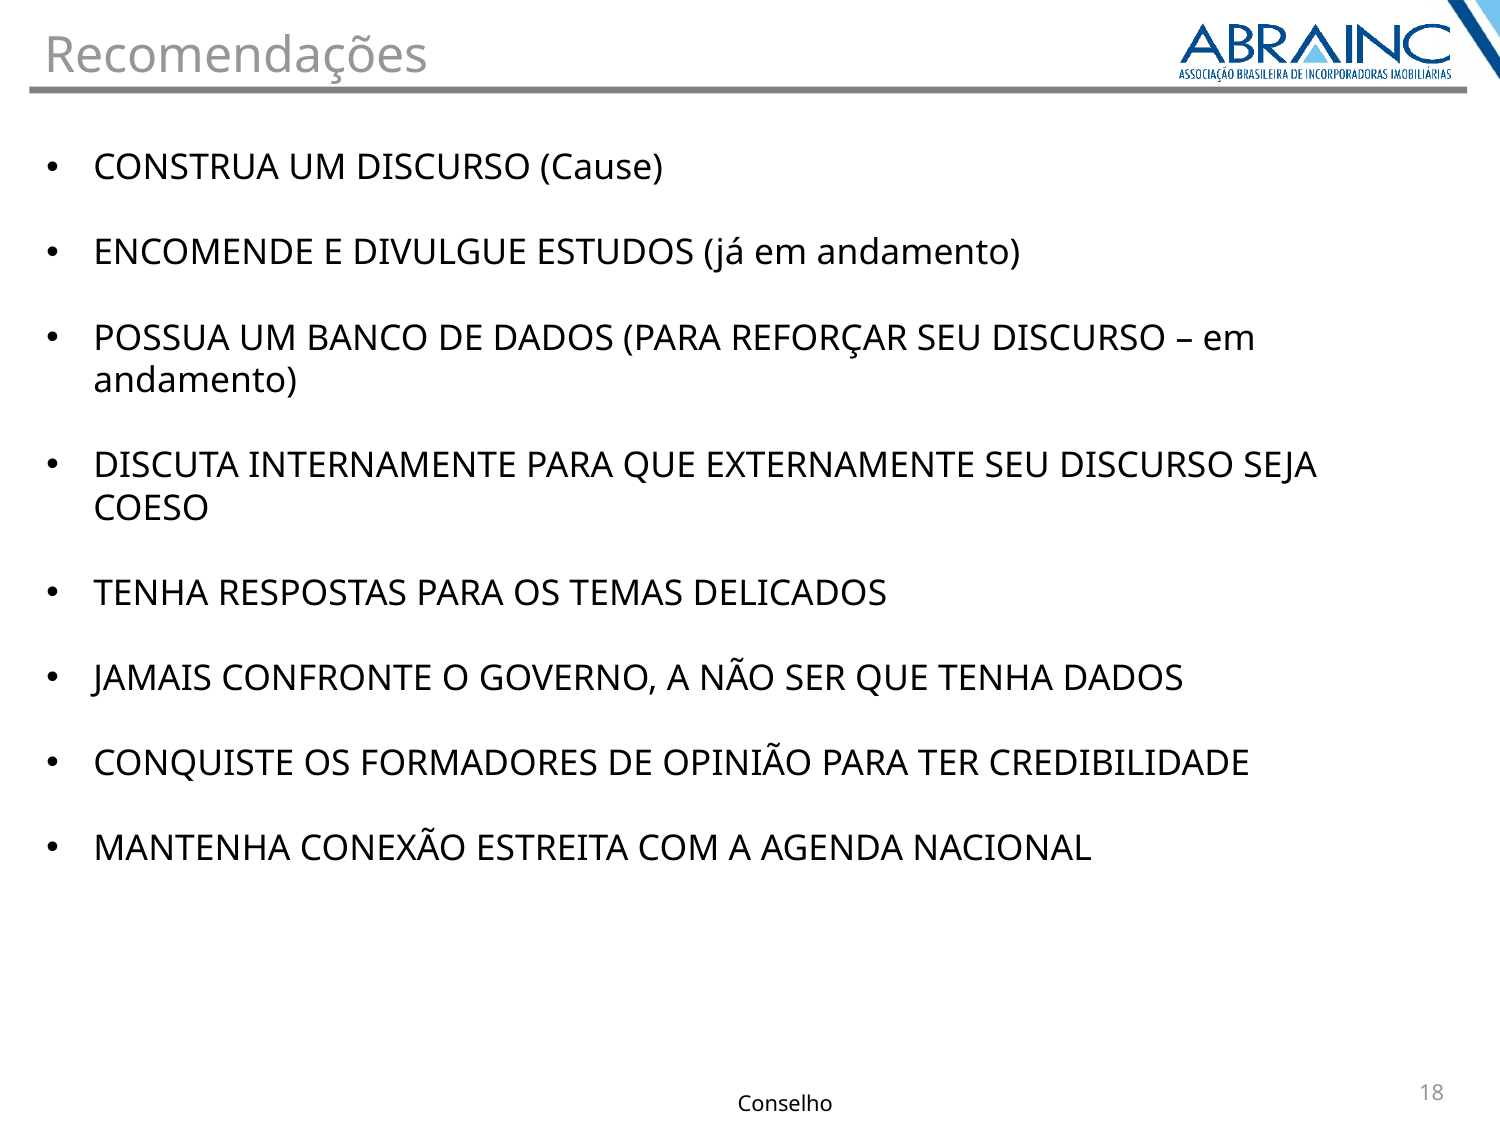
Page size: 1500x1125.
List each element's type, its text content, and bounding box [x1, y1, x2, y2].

text_box Conselho [655, 1081, 916, 1125]
text_box 18 [1198, 1070, 1459, 1114]
picture [1175, 0, 1500, 83]
text_box Recomendações [29, 13, 1457, 90]
text_box CONSTRUA UM DISCURSO (Cause) ENCOMENDE E DIVULGUE ESTUDOS (já em andamento) POSSUA UM BANCO DE DADOS (PARA REFORÇAR SEU DISCURSO – em andamento) DISCUTA INTERNAMENTE PARA QUE EXTERNAMENTE SEU DISCURSO SEJA COESO TENHA RESPOSTAS PARA OS TEMAS DELICADOS JAMAIS CONFRONTE O GOVERNO, A NÃO SER QUE TENHA DADOS CONQUISTE OS FORMADORES DE OPINIÃO PARA TER CREDIBILIDADE MANTENHA CONEXÃO ESTREITA COM A AGENDA NACIONAL [31, 137, 1419, 809]
text_box [29, 125, 1445, 304]
